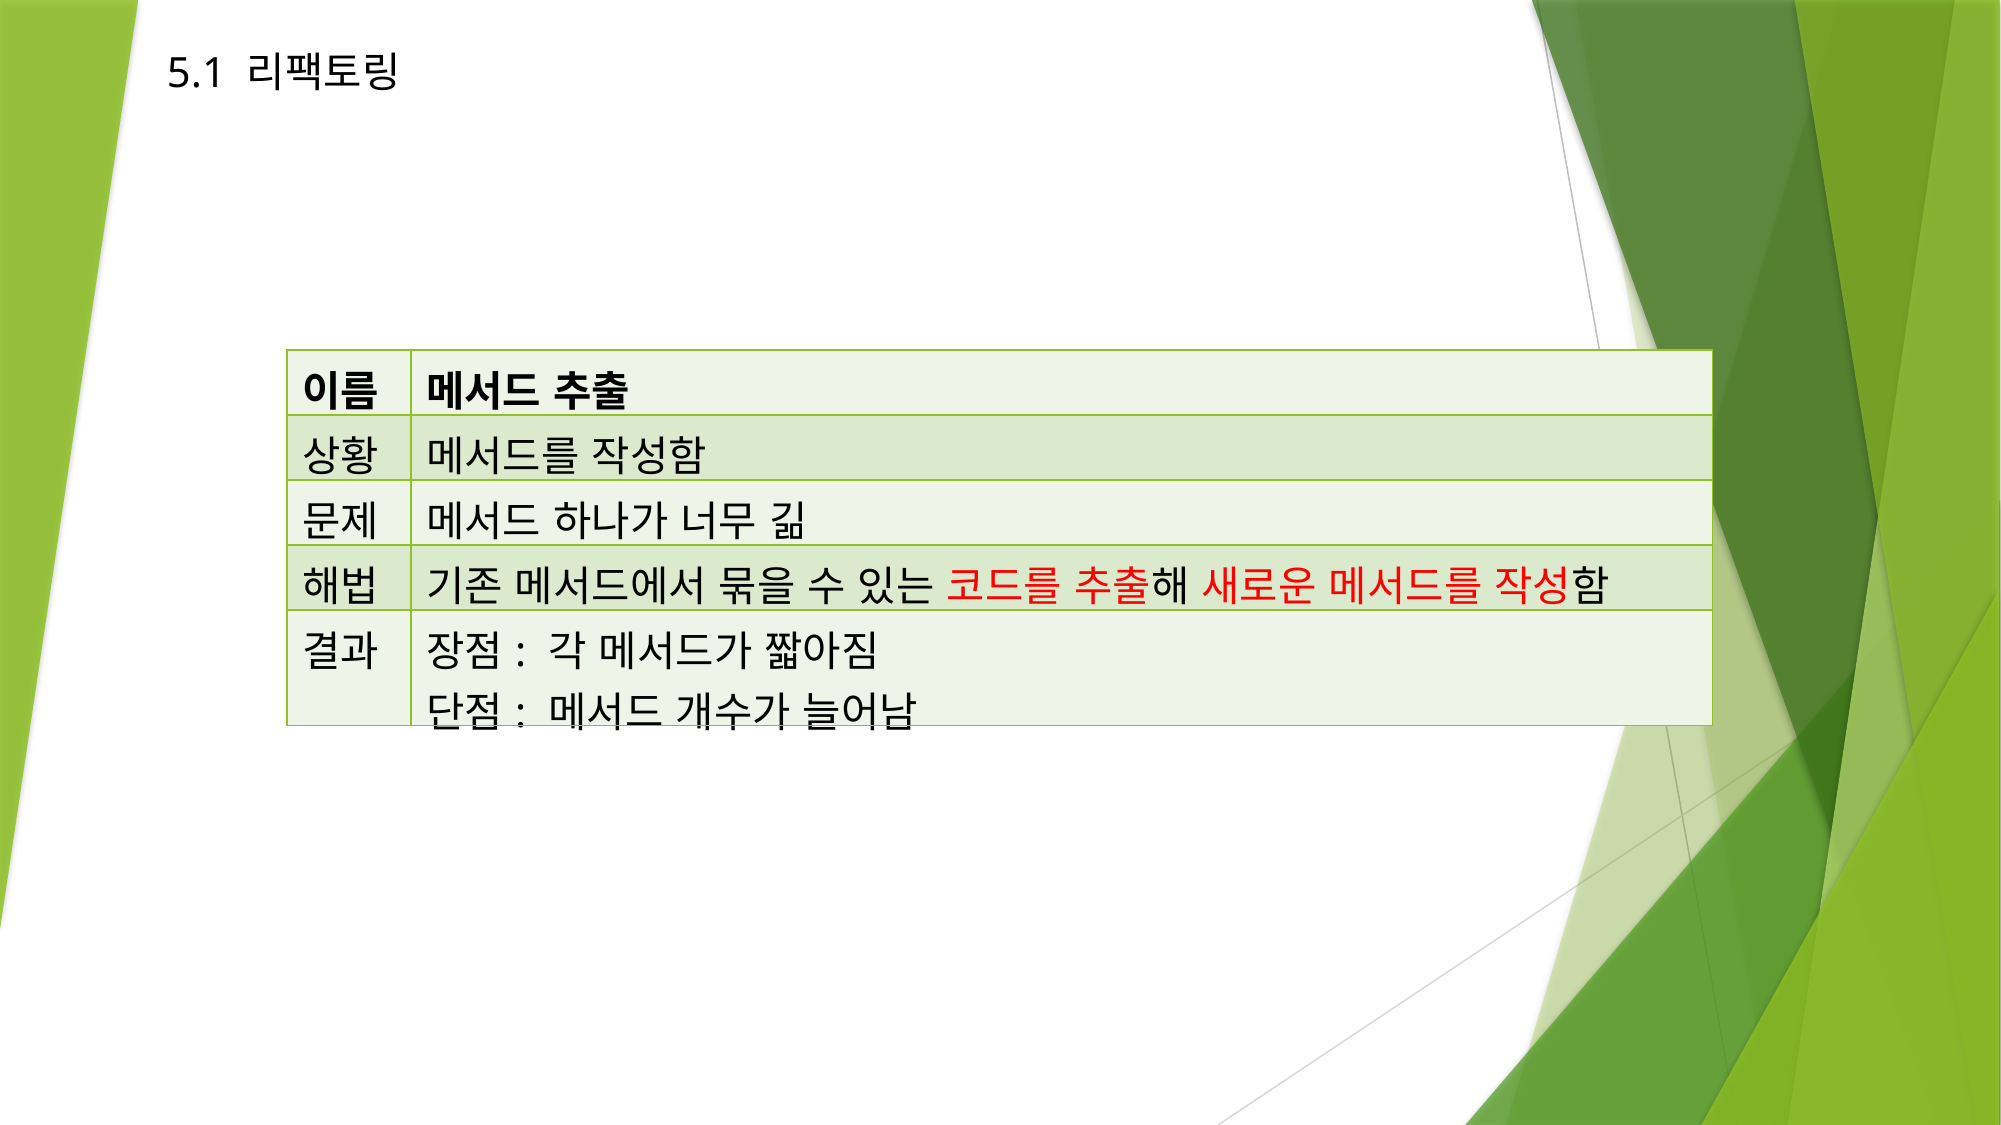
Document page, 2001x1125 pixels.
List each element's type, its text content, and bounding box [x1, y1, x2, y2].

table_cell 결과 [288, 611, 410, 725]
table_cell 상황 [288, 416, 410, 479]
text_box 5.1 리팩토링 [152, 38, 416, 104]
table_cell 메서드를 작성함 [412, 416, 1712, 479]
table_cell 장점: 각 메서드가 짧아짐 단점: 메서드 개수가 늘어남 [412, 611, 1712, 725]
table_cell 해법 [288, 546, 410, 609]
table_cell 메서드 하나가 너무 긺 [412, 481, 1712, 544]
table_cell 기존 메서드에서 묶을 수 있는 코드를 추출해 새로운 메서드를 작성함 [412, 546, 1712, 609]
table_header 이름 [288, 351, 410, 414]
table_cell 문제 [288, 481, 410, 544]
table_header 메서드 추출 [412, 351, 1712, 414]
